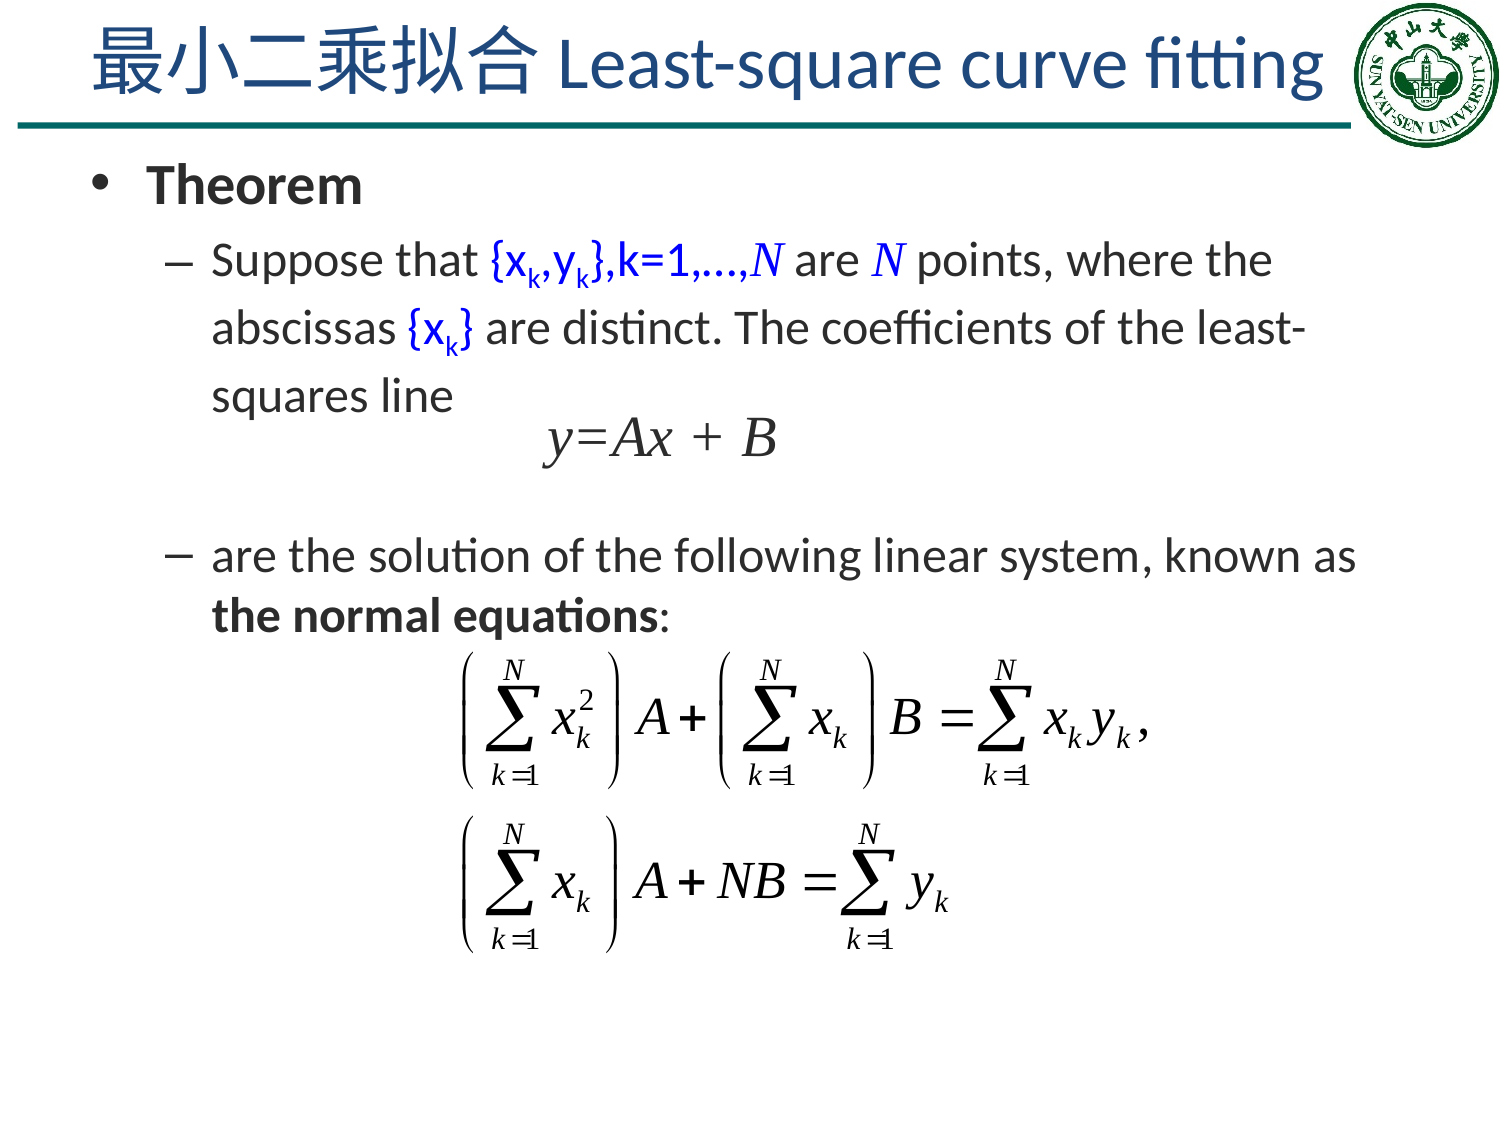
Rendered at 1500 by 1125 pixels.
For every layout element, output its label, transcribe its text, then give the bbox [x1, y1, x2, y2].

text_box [451, 642, 1161, 964]
text_box y=Ax + B [532, 391, 865, 476]
title 最小二乘拟合Least-square curve fitting [75, 1, 1425, 116]
list Theorem Suppose that {xk,yk},k=1,…,N are N points, where the abscissas {xk} are distinct. The coefficients of the least-squares line are the solution of the following linear system, known as the normal equations: [75, 138, 1425, 1101]
picture [1351, 1, 1500, 150]
